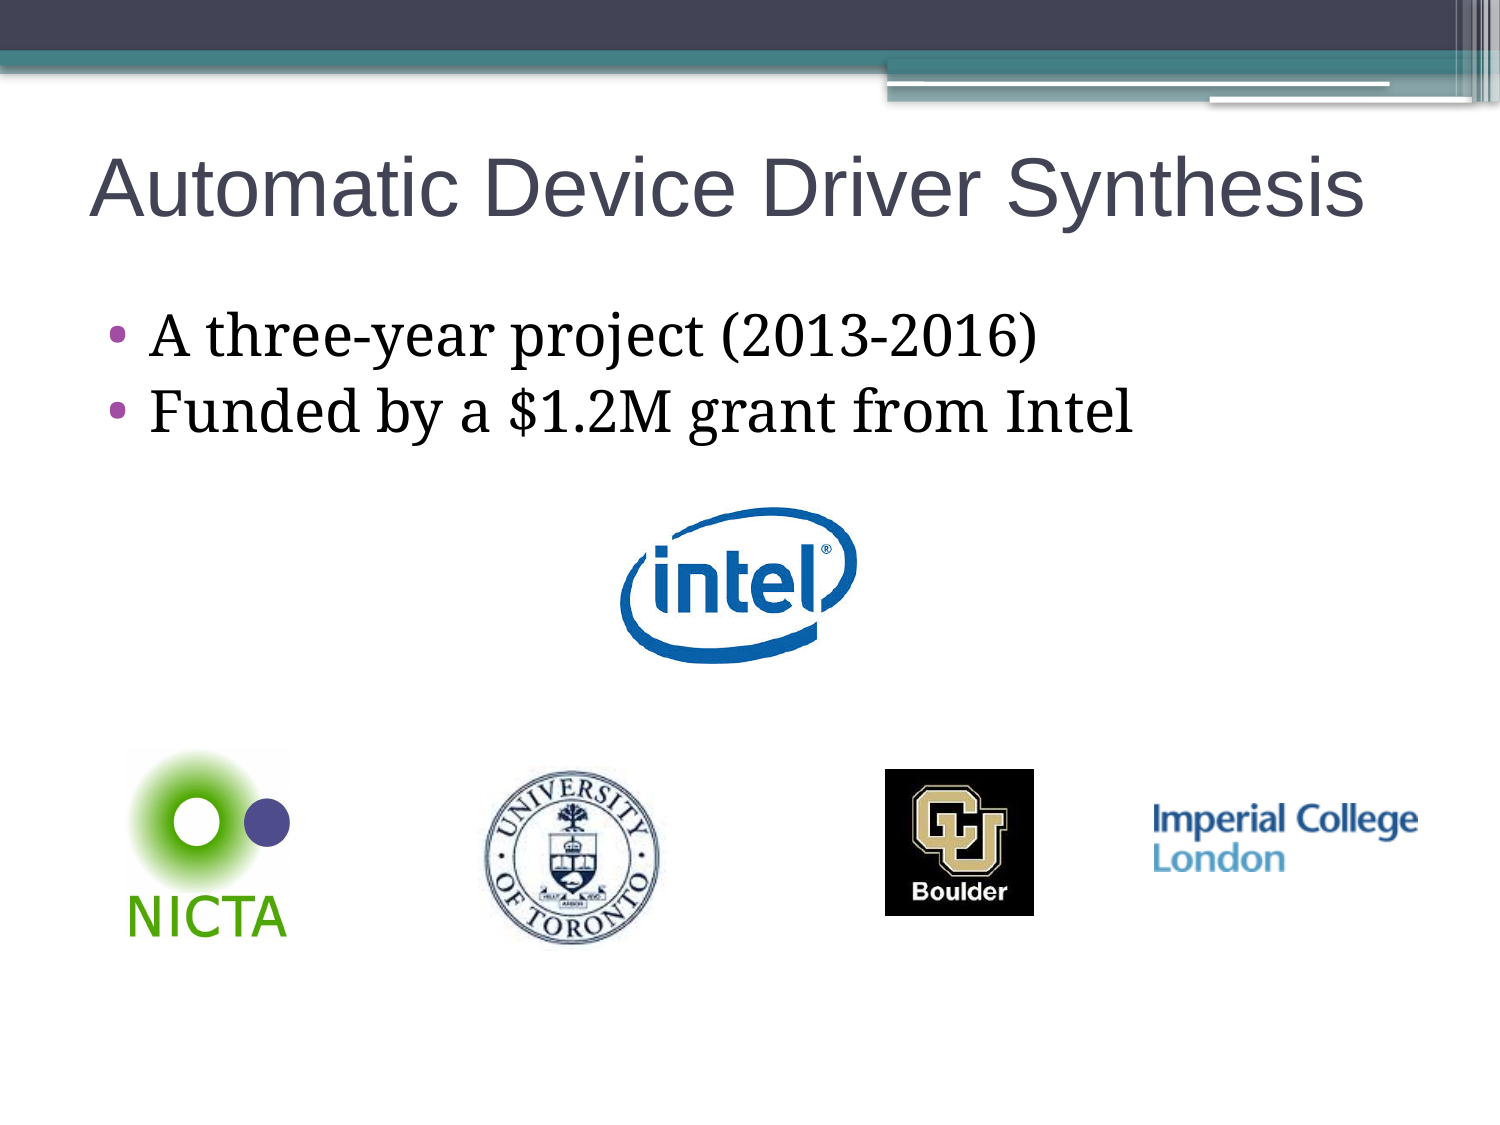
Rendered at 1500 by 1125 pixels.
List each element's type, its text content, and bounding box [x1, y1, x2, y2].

list A three-year project (2013-2016) Funded by a $1.2M grant from Intel [75, 290, 1425, 1079]
picture [1154, 802, 1418, 873]
picture [885, 769, 1034, 916]
picture [620, 507, 857, 664]
picture [477, 766, 666, 952]
picture [125, 747, 290, 940]
title Automatic Device Driver Synthesis [75, 96, 1425, 272]
